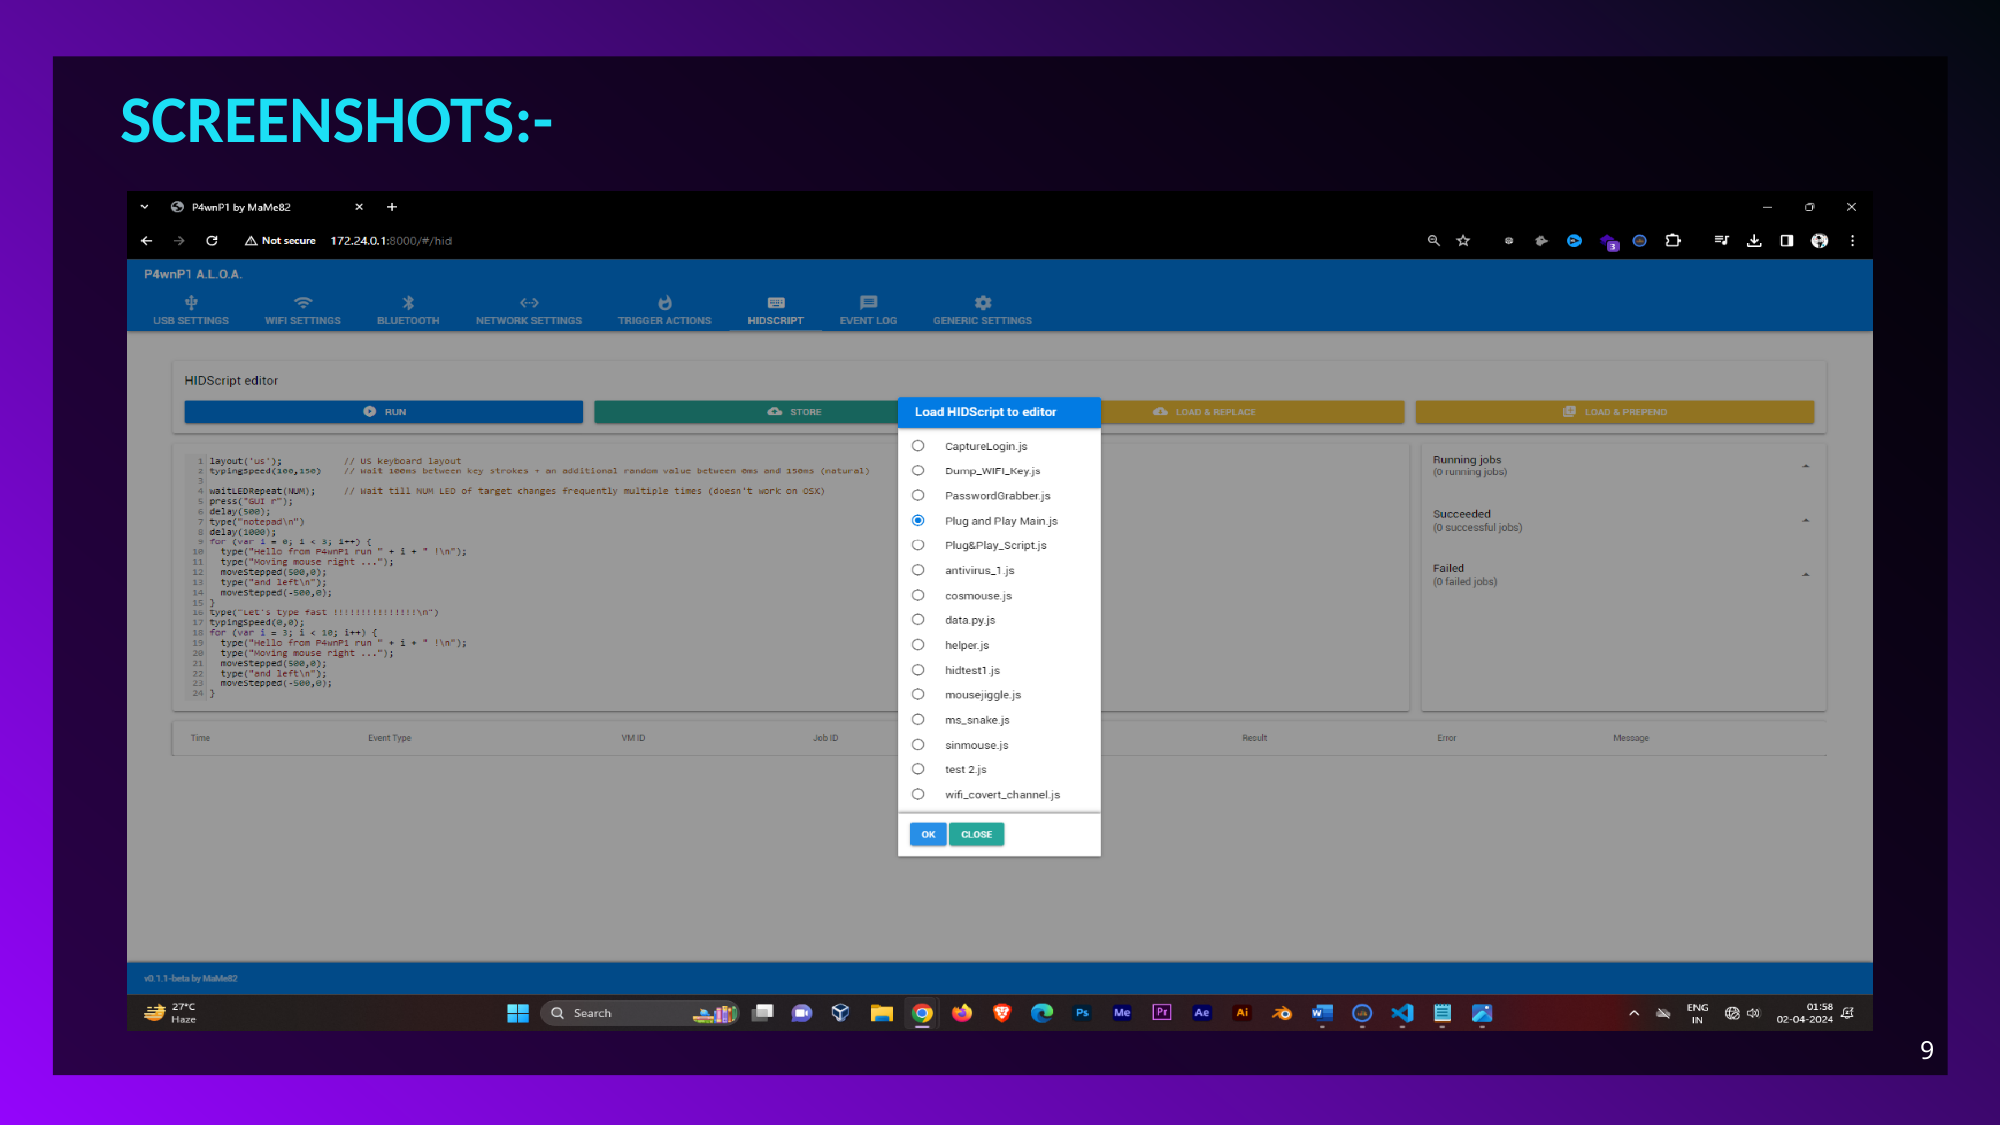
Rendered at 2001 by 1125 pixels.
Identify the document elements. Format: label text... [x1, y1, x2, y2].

slide_number 9 [1499, 1021, 1950, 1082]
picture [127, 191, 1873, 1031]
title Screenshots:- [105, 0, 1828, 165]
